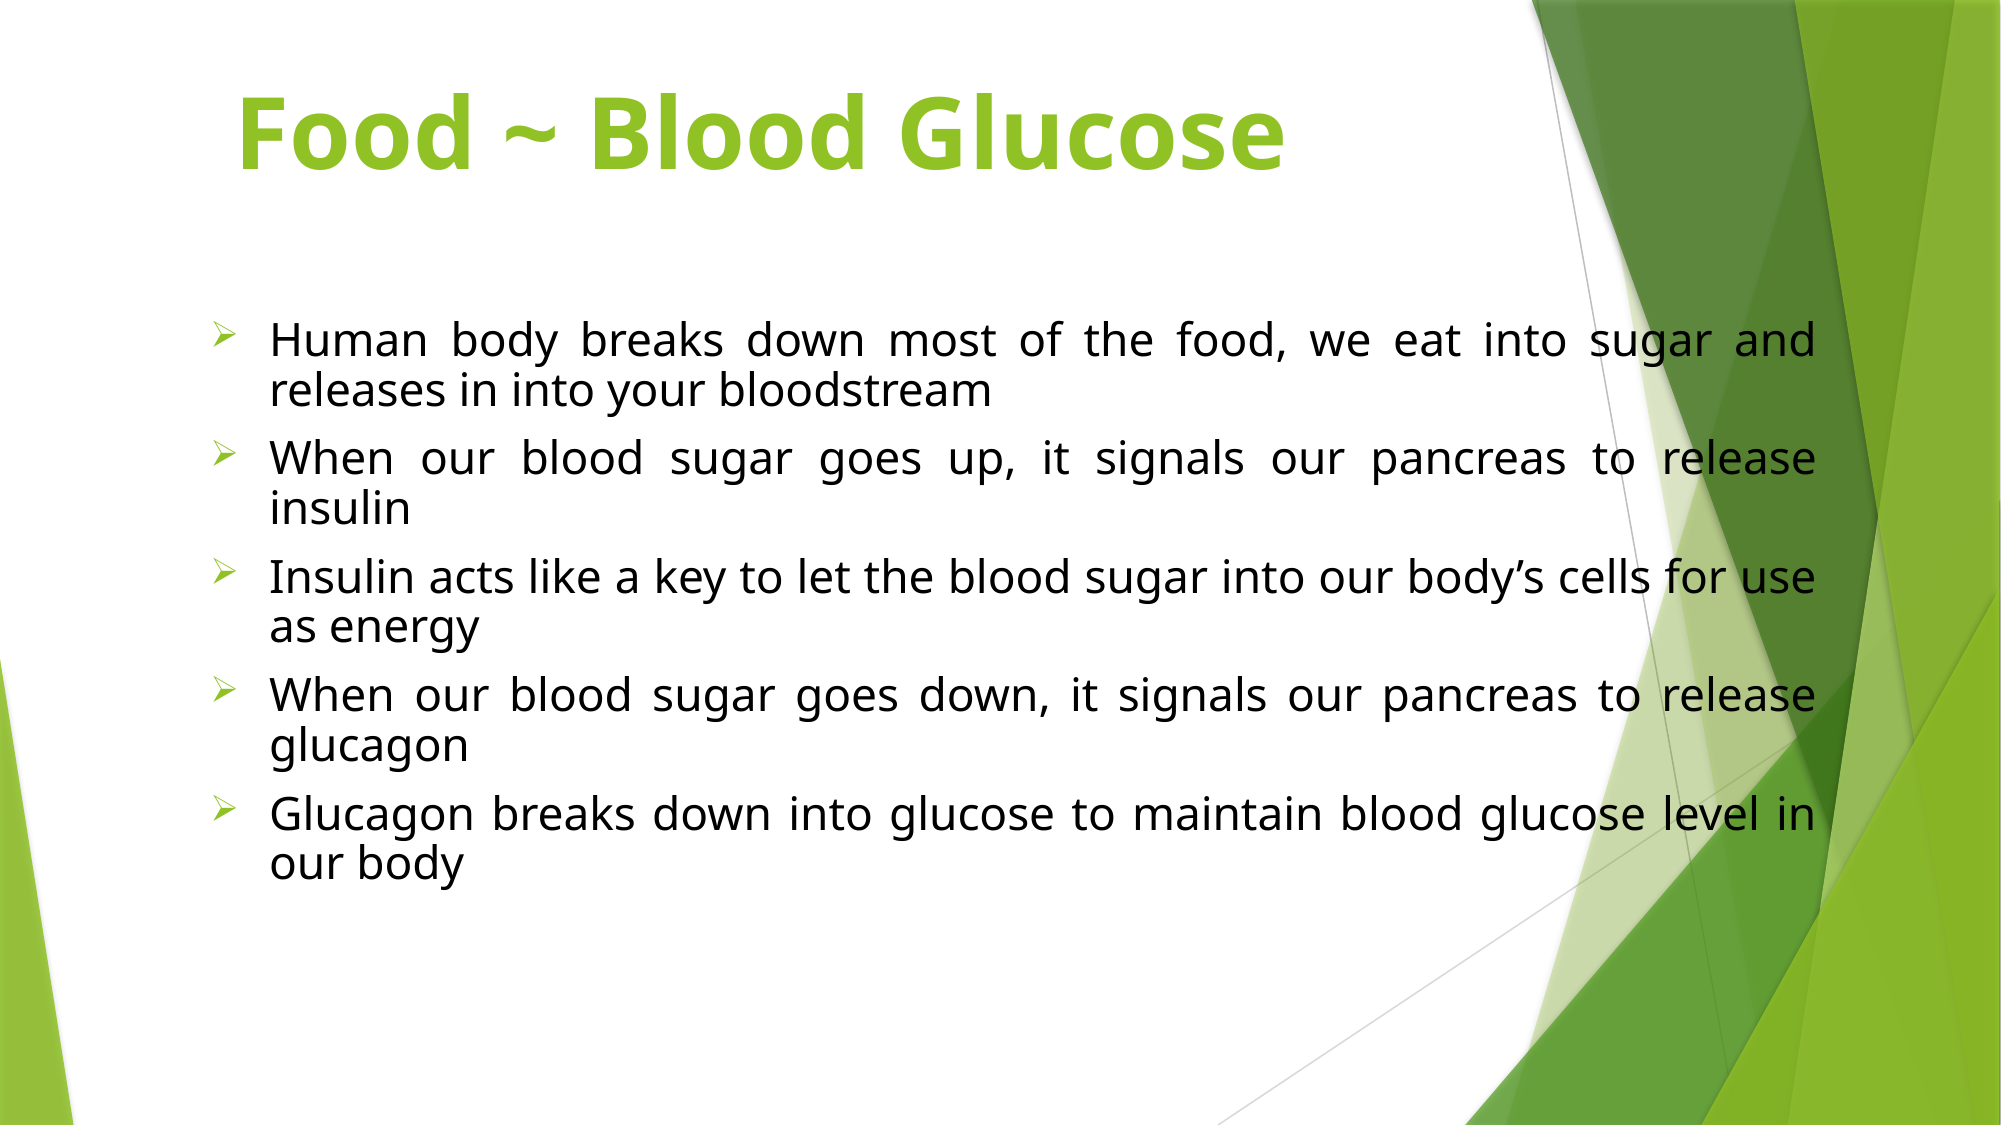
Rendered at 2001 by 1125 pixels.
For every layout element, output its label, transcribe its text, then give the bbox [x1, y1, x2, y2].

text_box [216, 135, 1896, 302]
text_box Human body breaks down most of the food, we eat into sugar and releases in into your bloodstream When our blood sugar goes up, it signals our pancreas to release insulin Insulin acts like a key to let the blood sugar into our body’s cells for use as energy When our blood sugar goes down, it signals our pancreas to release glucagon Glucagon breaks down into glucose to maintain blood glucose level in our body [167, 248, 1832, 902]
text_box Food ~ Blood Glucose [193, 31, 1637, 198]
